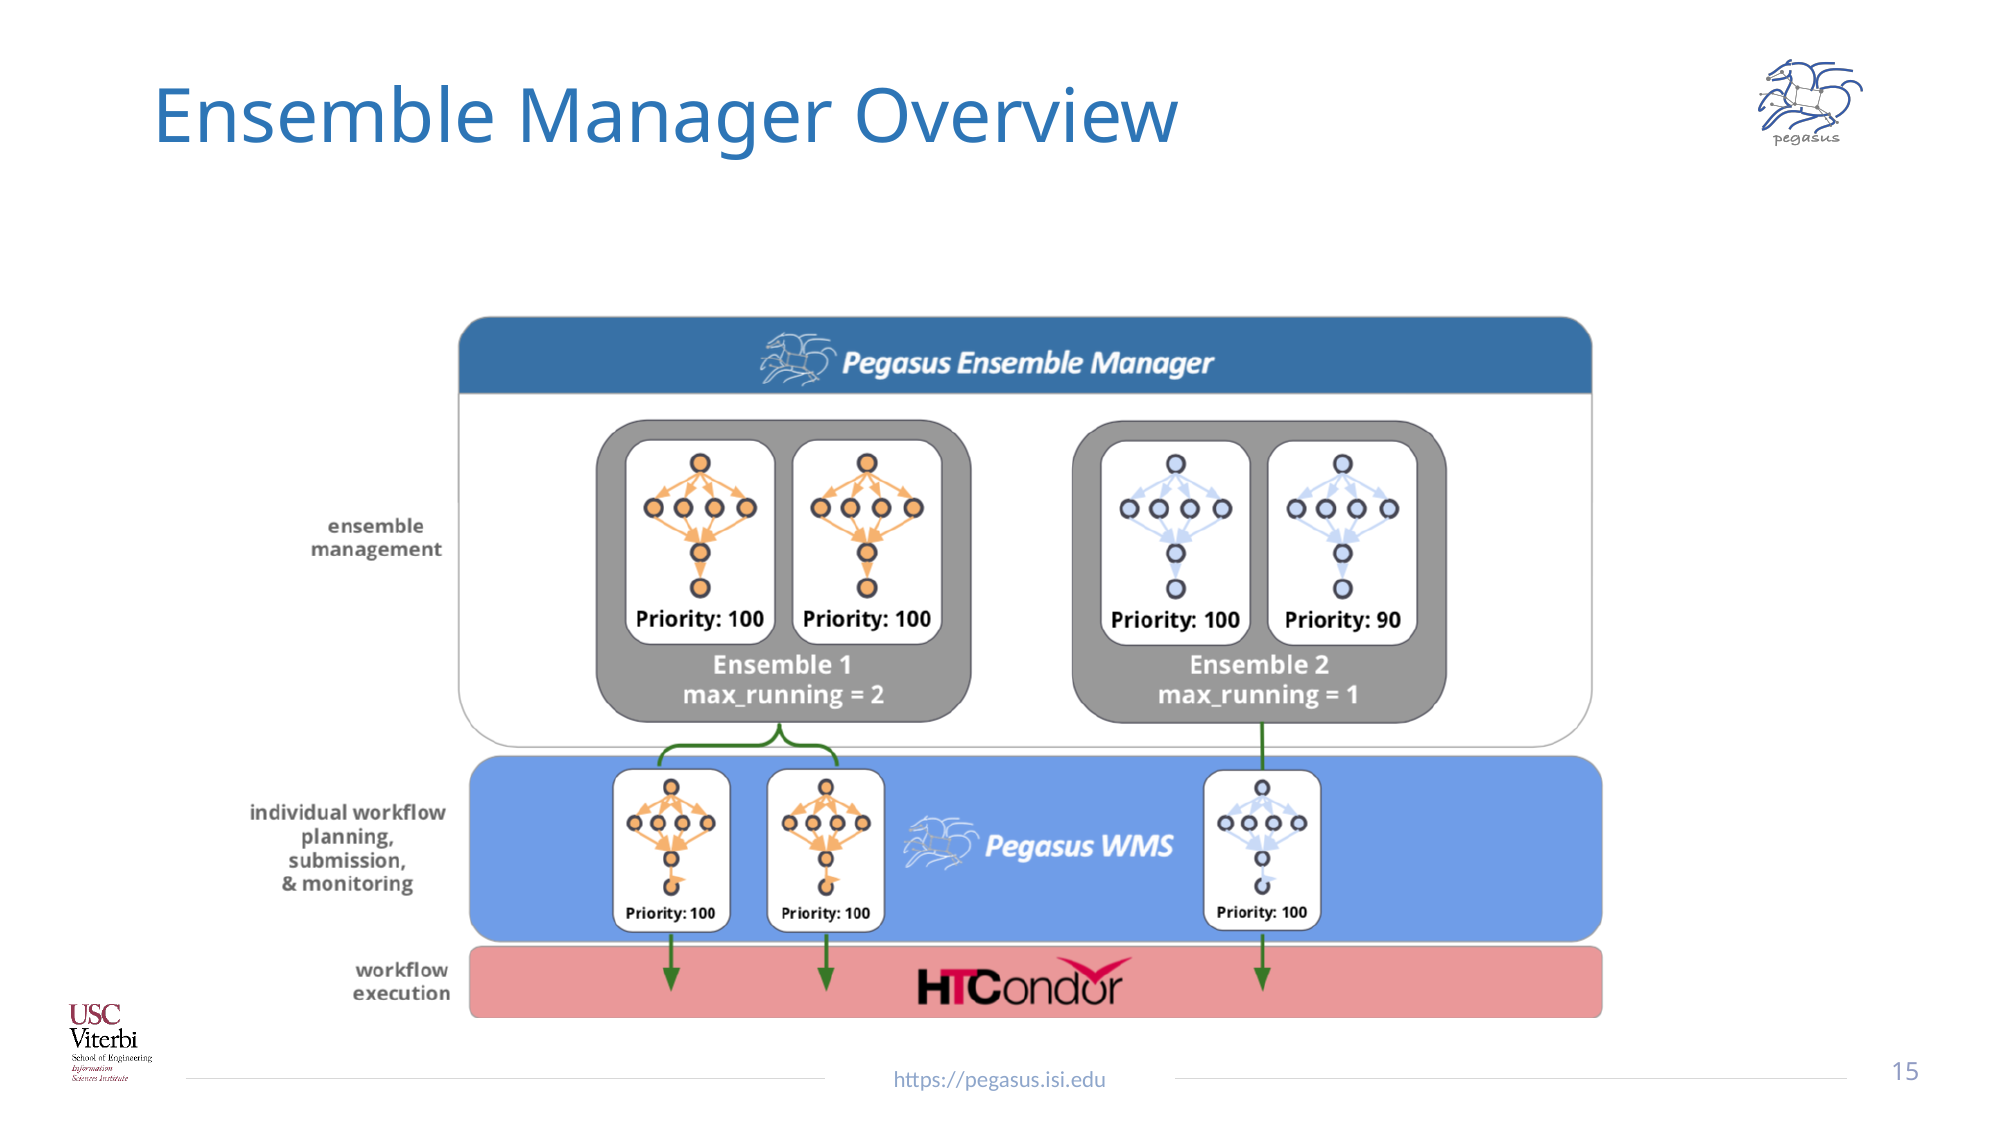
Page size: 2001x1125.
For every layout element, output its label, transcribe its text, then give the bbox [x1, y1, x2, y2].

footer https://pegasus.isi.edu [825, 1048, 1175, 1109]
picture [1758, 59, 1863, 147]
slide_number 15 [1871, 1042, 1939, 1103]
title Ensemble Manager Overview [137, 59, 1704, 263]
picture [54, 994, 160, 1091]
picture [220, 309, 1787, 1018]
